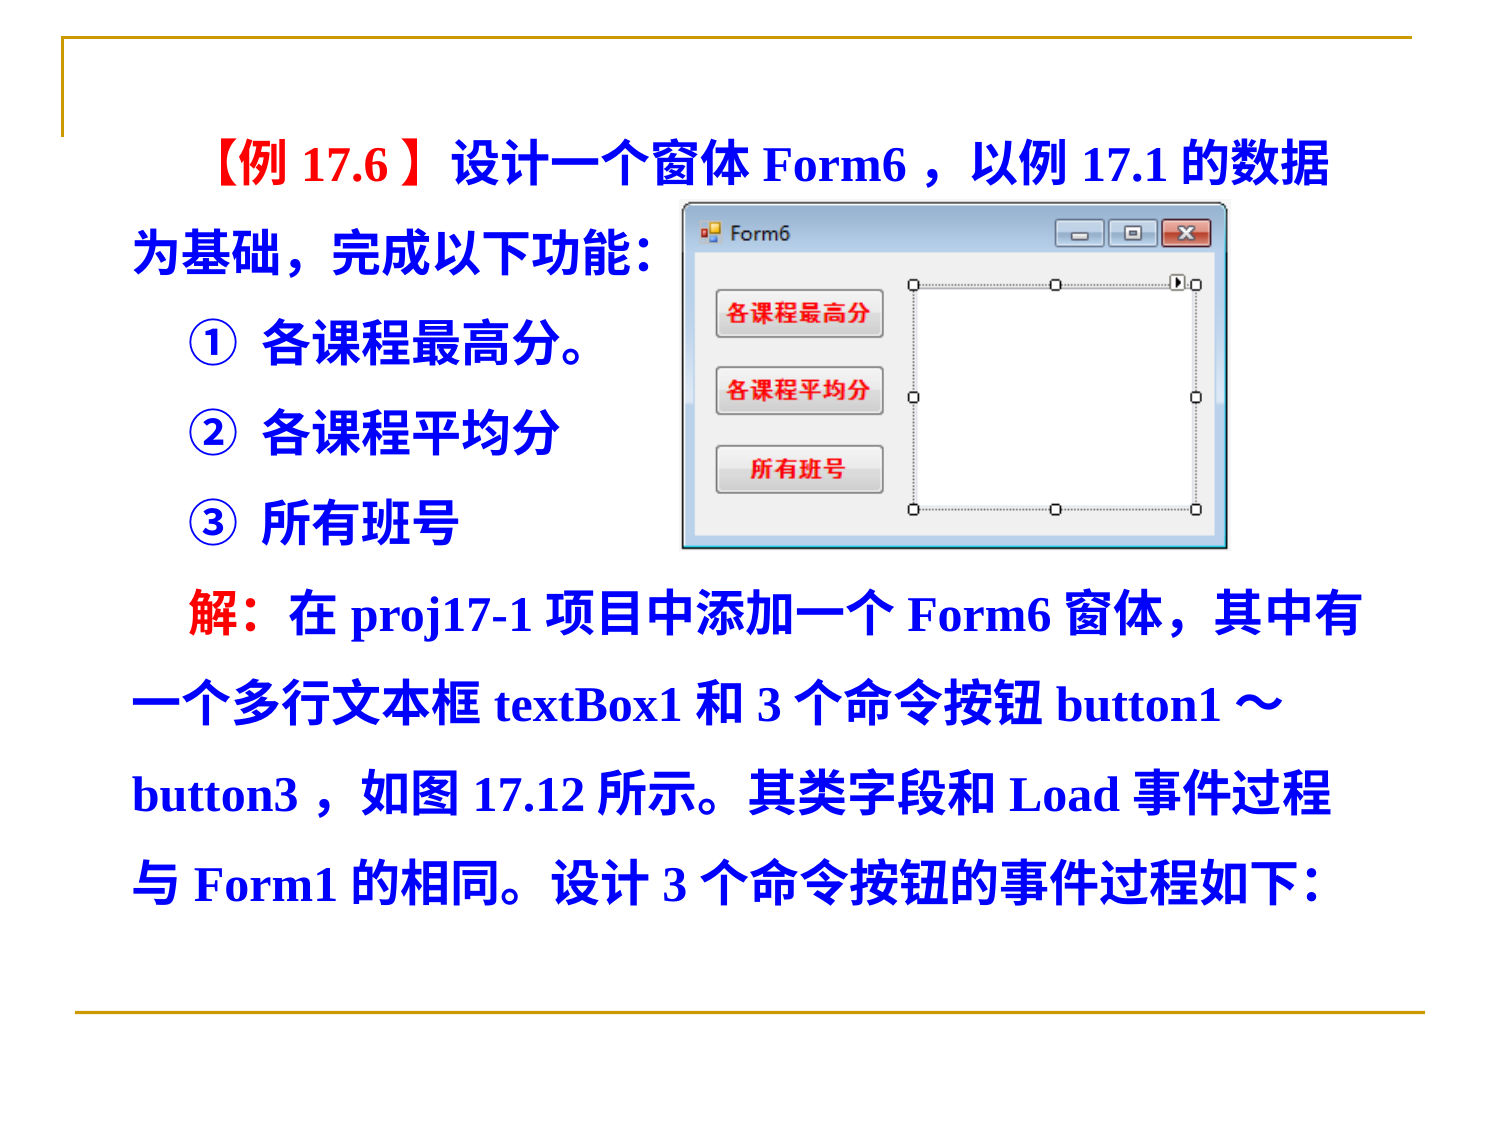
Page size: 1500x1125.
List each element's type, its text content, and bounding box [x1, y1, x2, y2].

picture [679, 198, 1231, 551]
text_box 【例17.6】设计一个窗体Form6，以例17.1的数据为基础，完成以下功能： ① 各课程最高分。 ② 各课程平均分 ③ 所有班号 解：在proj17-1项目中添加一个Form6窗体，其中有一个多行文本框textBox1和3个命令按钮button1～button3，如图17.12所示。其类字段和Load事件过程与Form1的相同。设计3个命令按钮的事件过程如下： [117, 93, 1383, 919]
